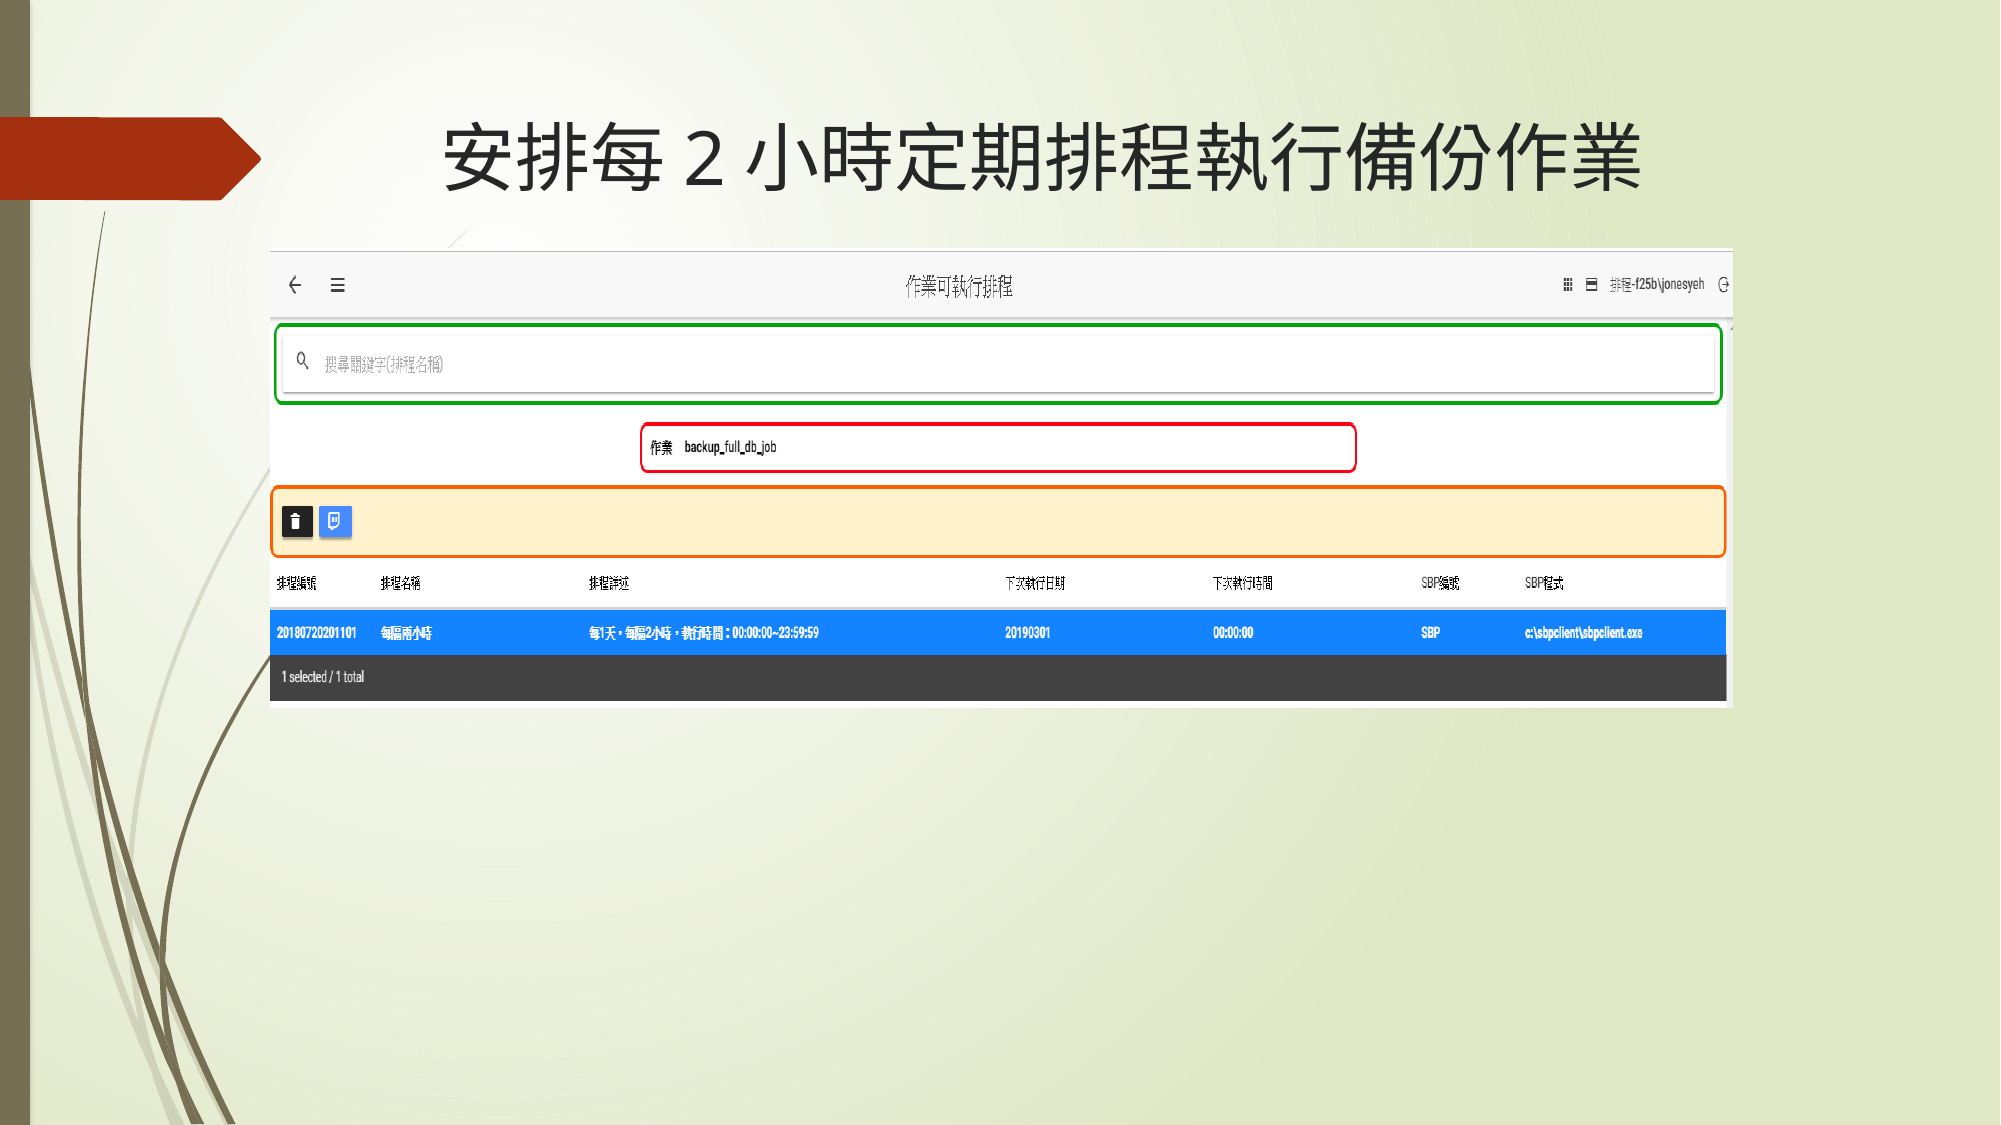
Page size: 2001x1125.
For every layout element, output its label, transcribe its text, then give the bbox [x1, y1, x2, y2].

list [269, 247, 1733, 708]
title 安排每2小時定期排程執行備份作業 [425, 102, 1888, 313]
